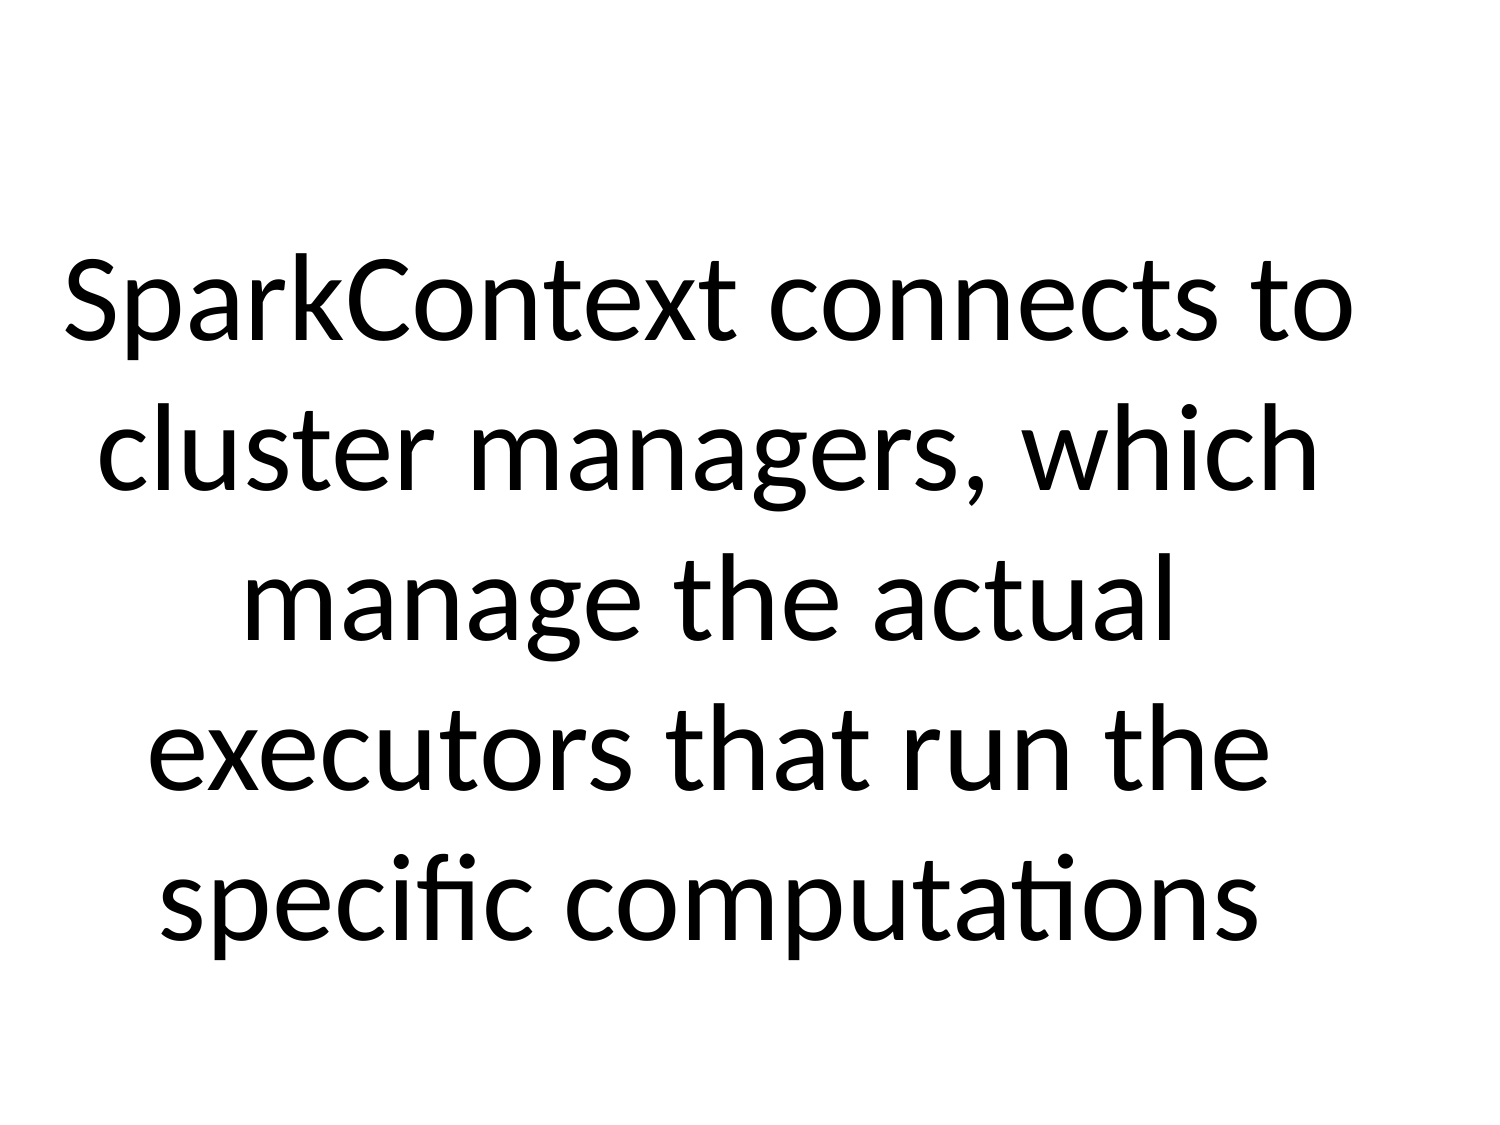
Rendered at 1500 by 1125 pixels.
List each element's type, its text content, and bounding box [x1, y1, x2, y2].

list SparkContext connects to cluster managers, which manage the actual executors that run the specific computations [35, 208, 1385, 951]
